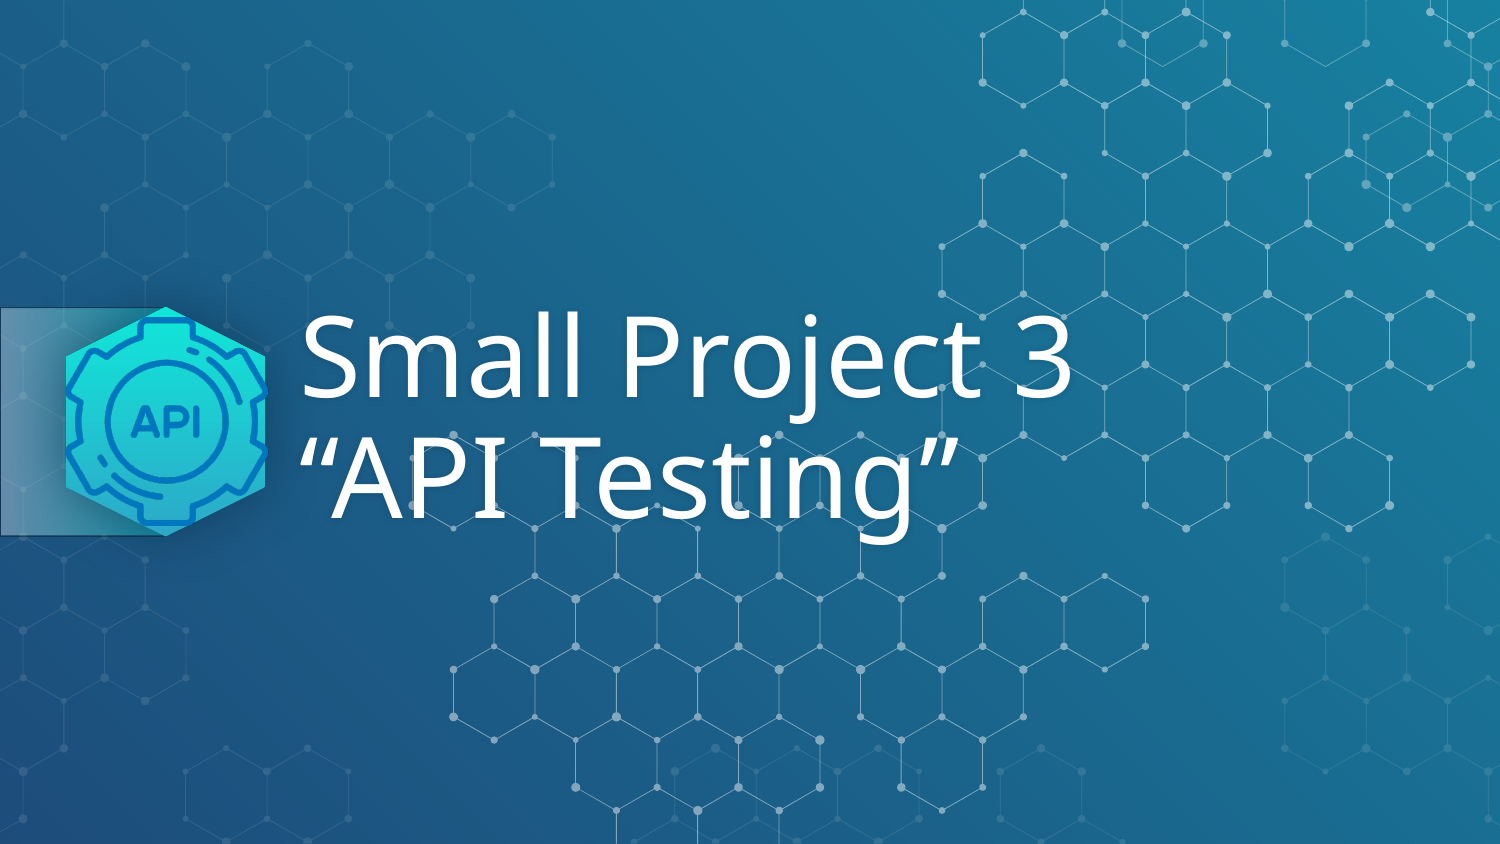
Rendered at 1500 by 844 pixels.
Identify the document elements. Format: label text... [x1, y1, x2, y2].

title Small Project 3 “API Testing” [299, 326, 1388, 517]
picture [61, 317, 271, 527]
